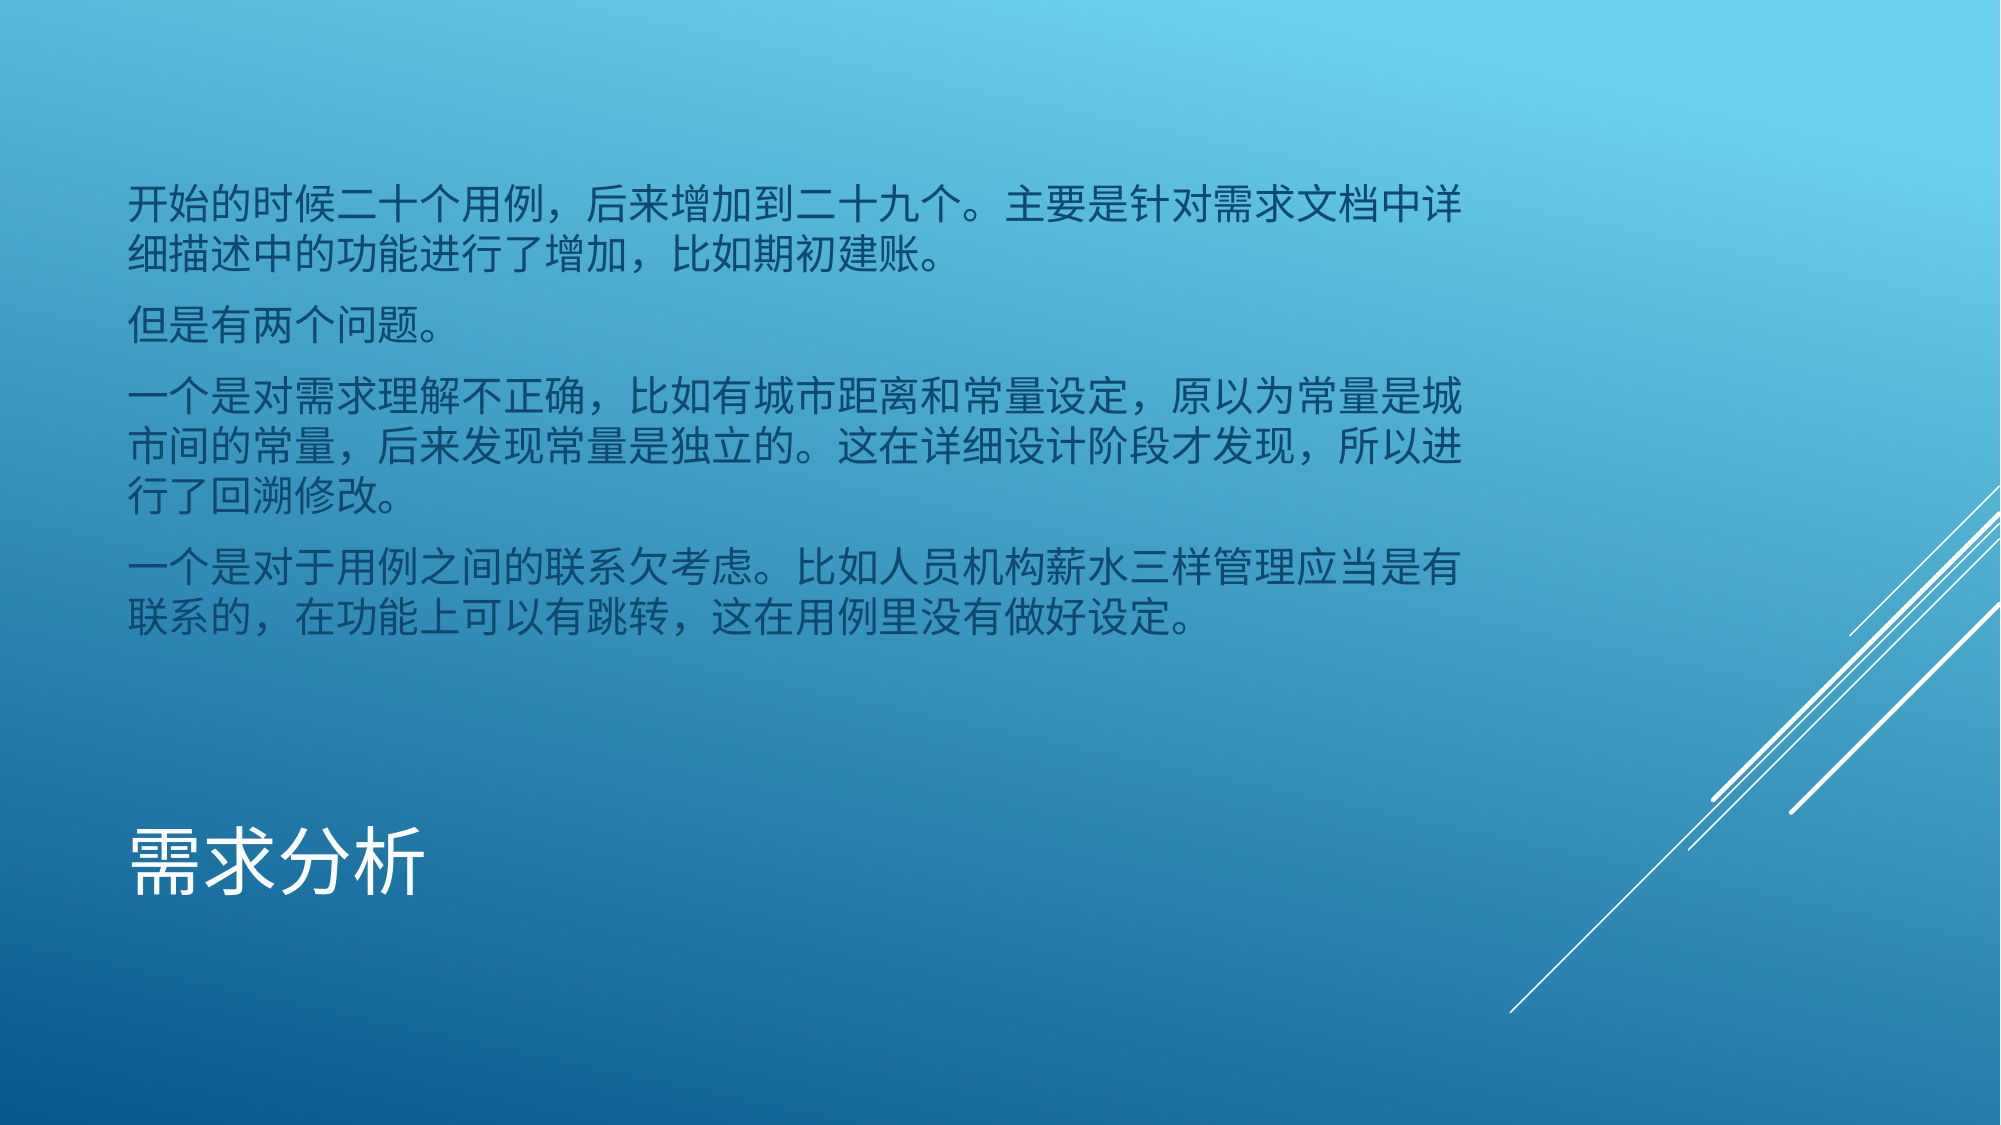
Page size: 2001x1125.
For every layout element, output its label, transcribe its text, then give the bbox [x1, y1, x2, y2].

list 开始的时候二十个用例，后来增加到二十九个。主要是针对需求文档中详细描述中的功能进行了增加，比如期初建账。 但是有两个问题。 一个是对需求理解不正确，比如有城市距离和常量设定，原以为常量是城市间的常量，后来发现常量是独立的。这在详细设计阶段才发现，所以进行了回溯修改。 一个是对于用例之间的联系欠考虑。比如人员机构薪水三样管理应当是有联系的，在功能上可以有跳转，这在用例里没有做好设定。 [112, 112, 1513, 706]
title 需求分析 [112, 736, 1513, 984]
